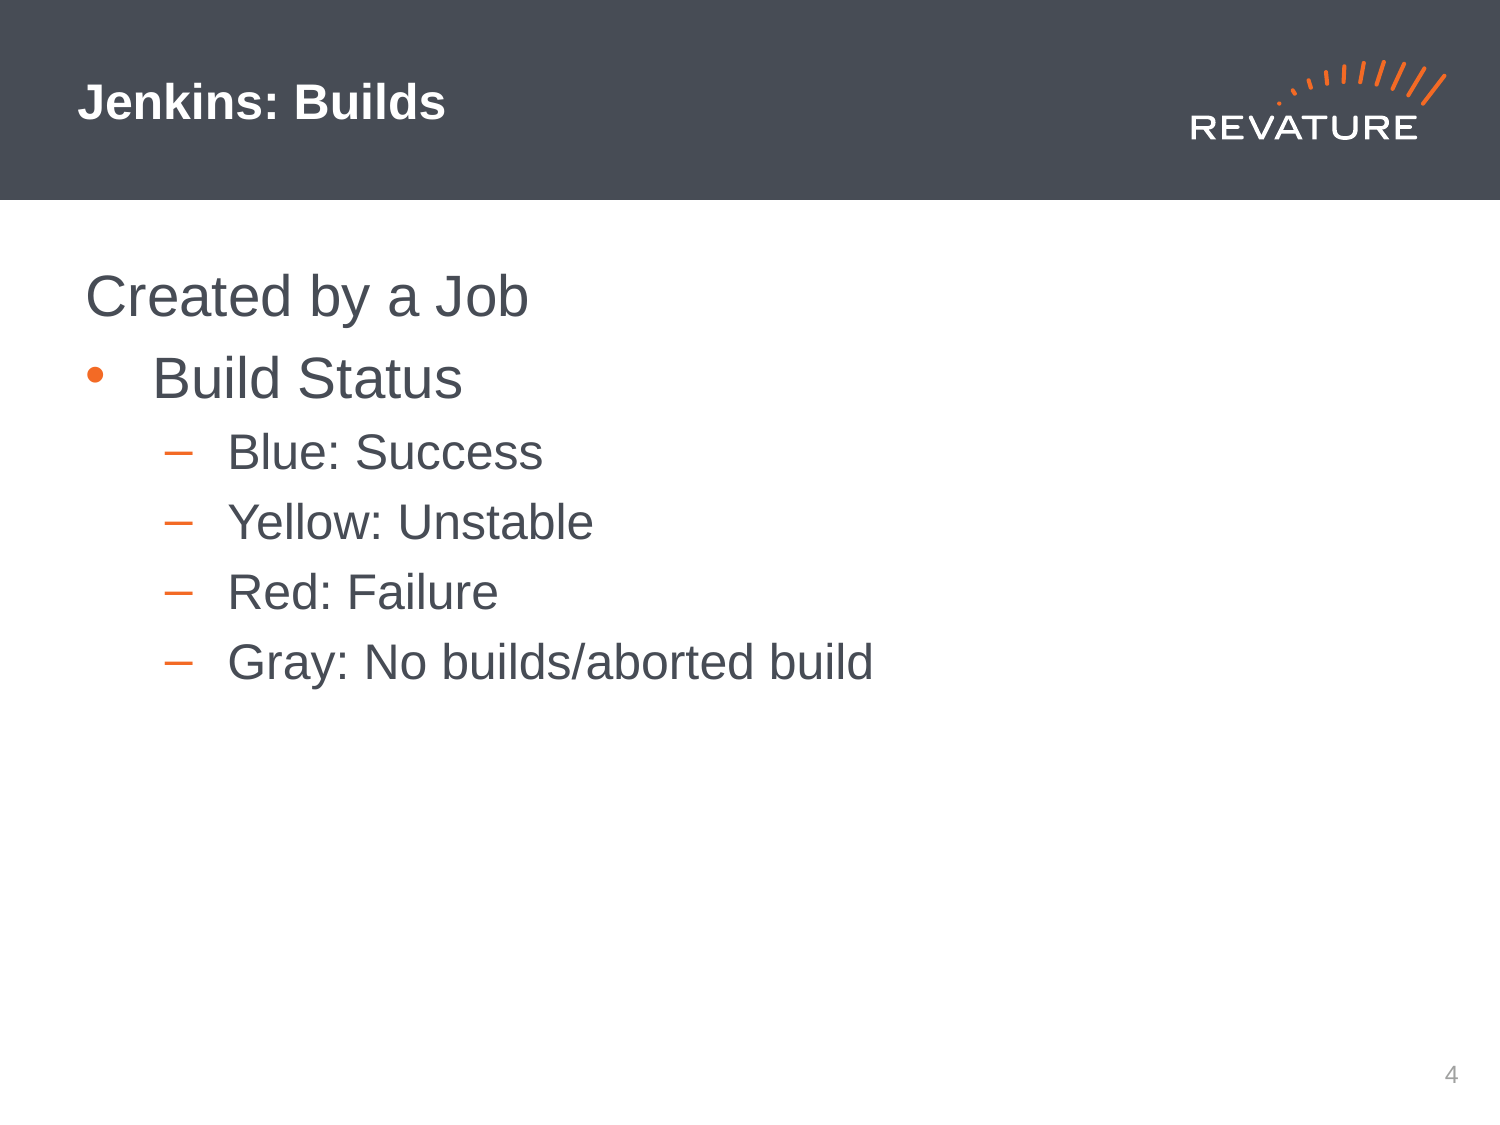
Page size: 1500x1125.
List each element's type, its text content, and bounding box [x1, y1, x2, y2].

title Jenkins: Builds [62, 0, 1084, 200]
list Created by a Job Build Status Blue: Success Yellow: Unstable Red: Failure Gray: No builds/aborted build [62, 243, 1438, 986]
slide_number 3 [1332, 1043, 1474, 1104]
